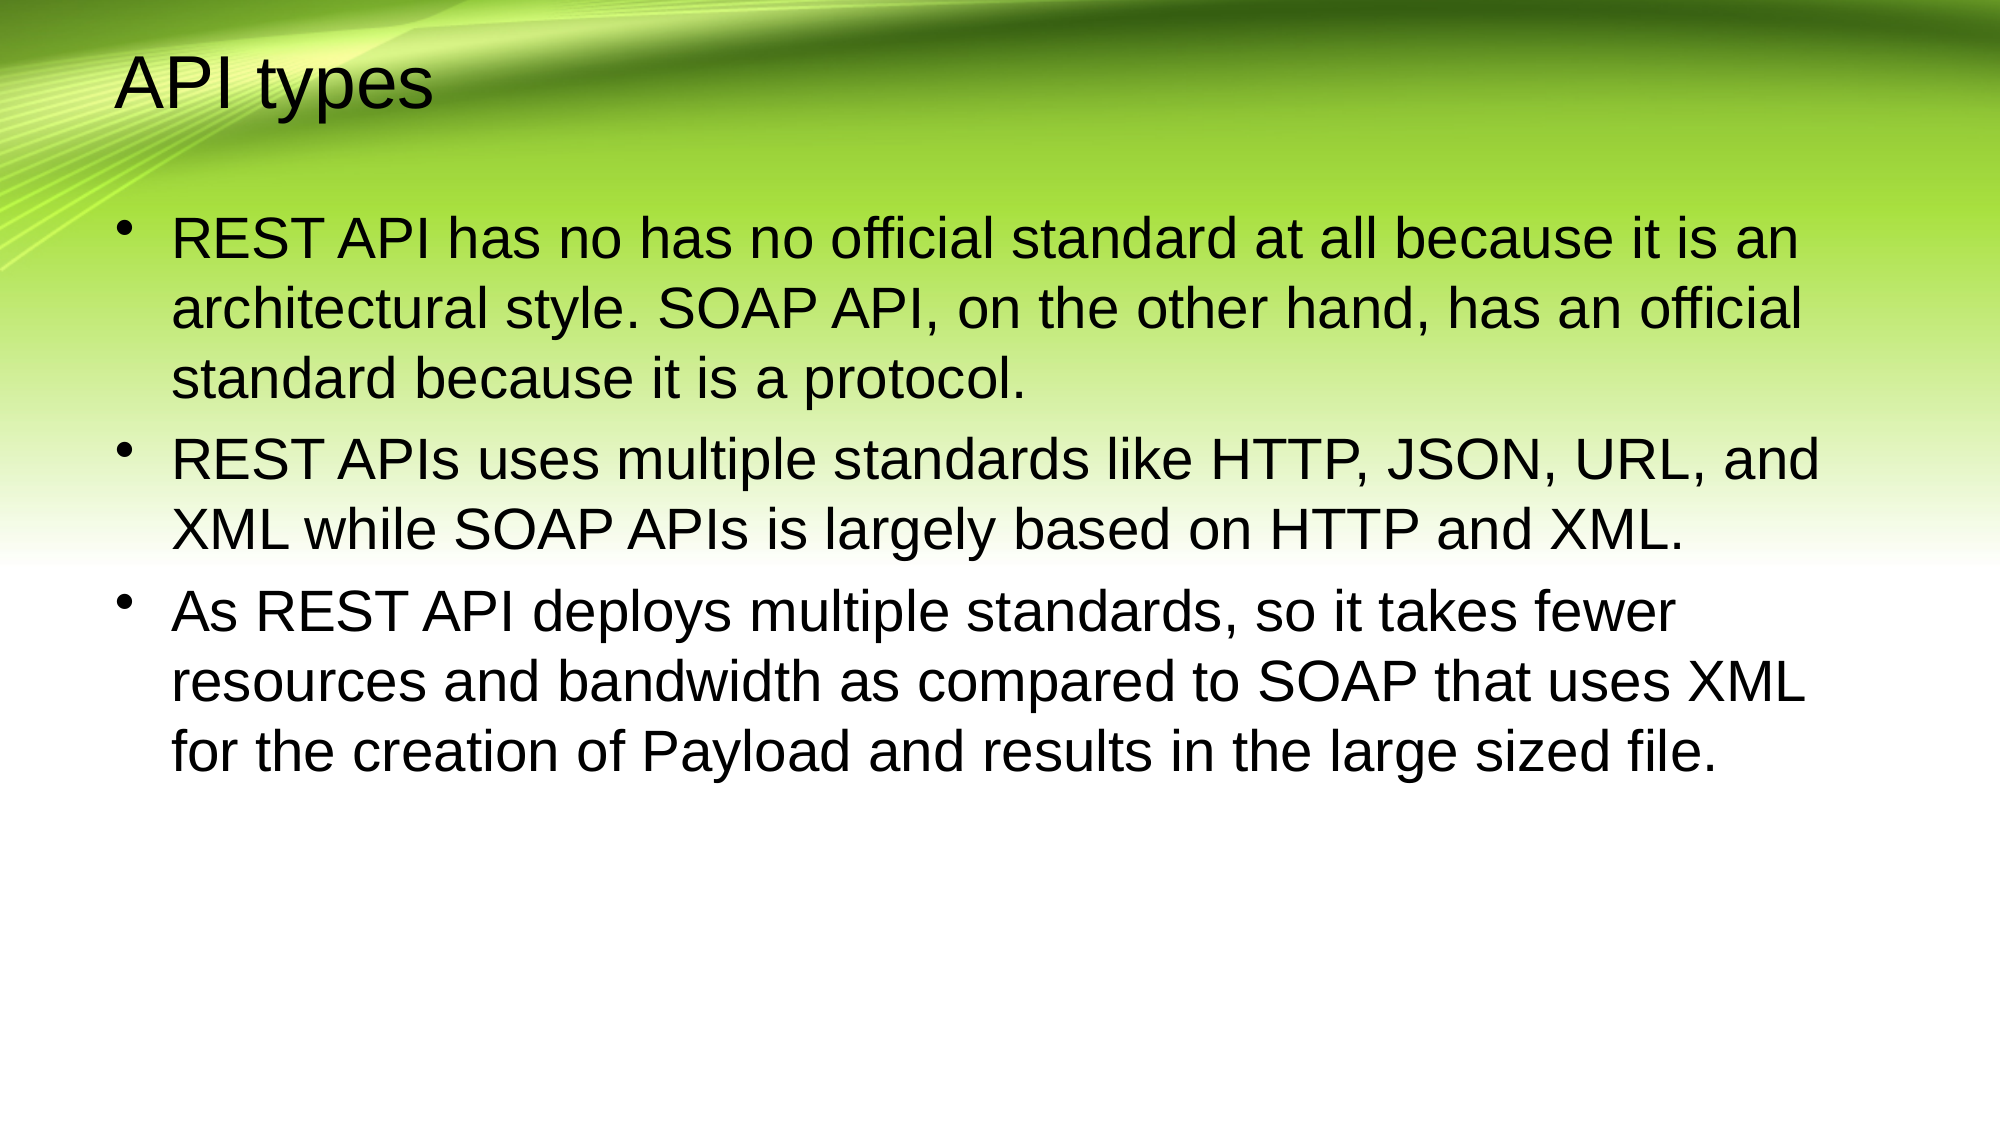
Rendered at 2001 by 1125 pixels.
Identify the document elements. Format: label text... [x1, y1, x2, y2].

list REST API has no has no official standard at all because it is an architectural style. SOAP API, on the other hand, has an official standard because it is a protocol. REST APIs uses multiple standards like HTTP, JSON, URL, and XML while SOAP APIs is largely based on HTTP and XML. As REST API deploys multiple standards, so it takes fewer resources and bandwidth as compared to SOAP that uses XML for the creation of Payload and results in the large sized file. [99, 192, 1901, 1006]
title API types [99, 30, 1901, 127]
picture [0, 0, 2000, 1125]
